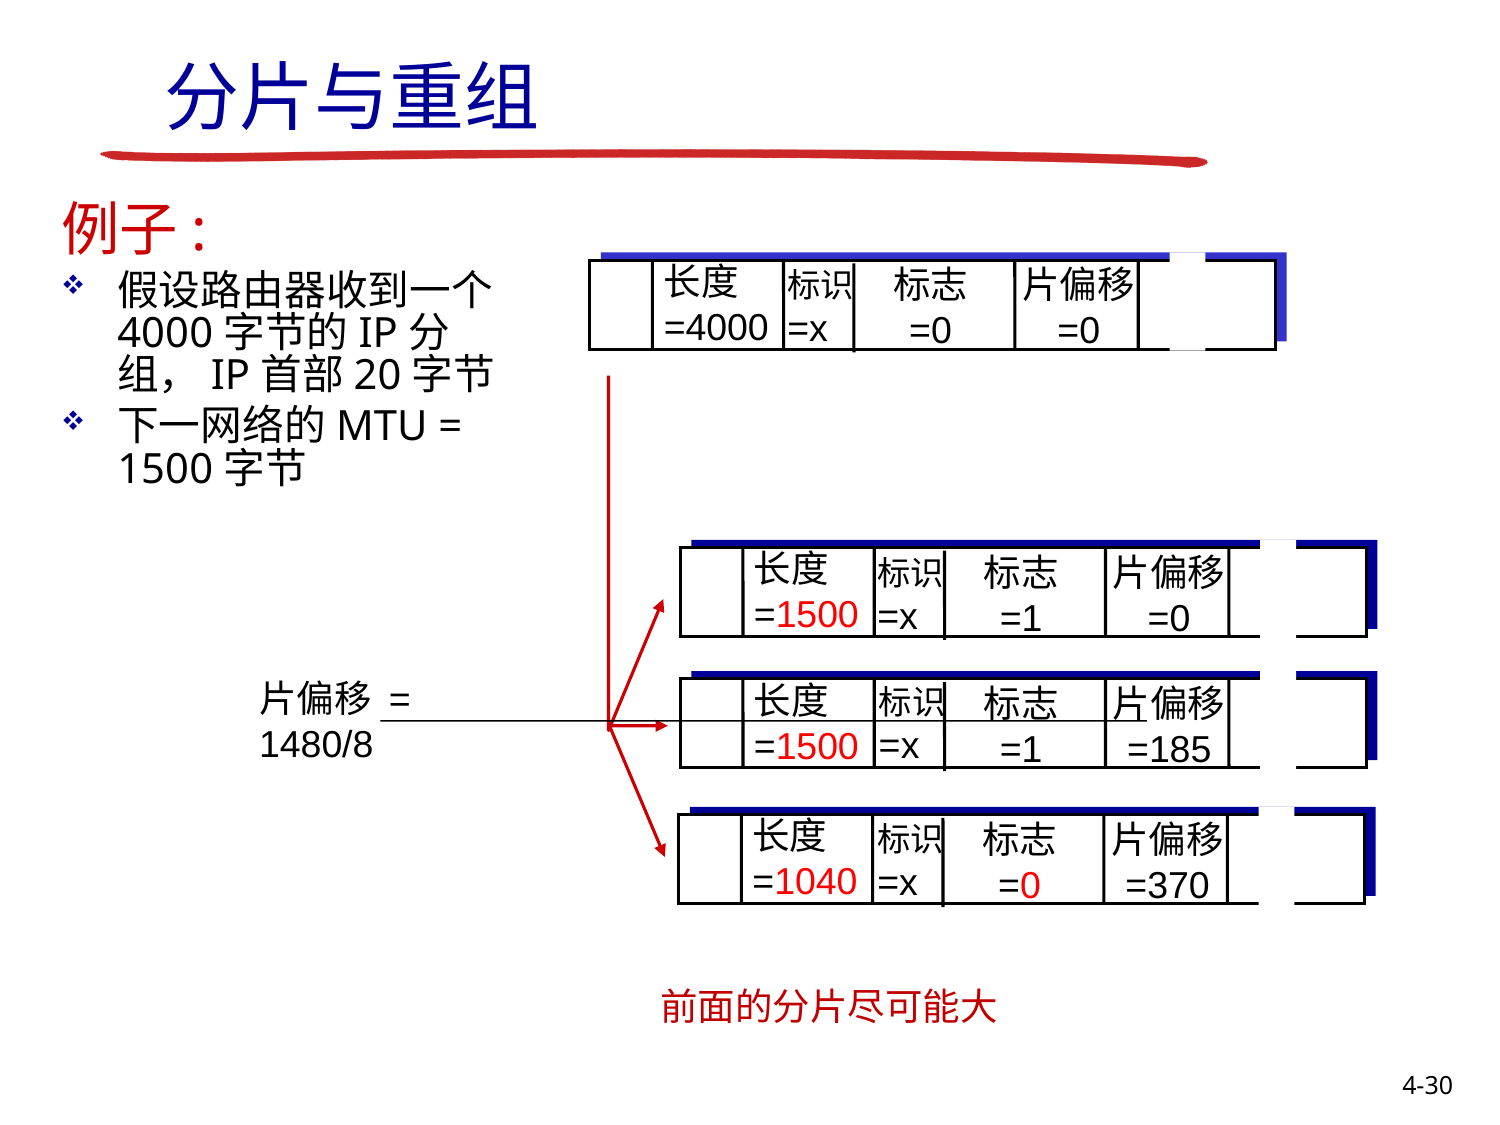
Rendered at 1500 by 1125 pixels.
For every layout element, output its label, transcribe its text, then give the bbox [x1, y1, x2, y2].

title 分片与重组 [149, 18, 1425, 171]
slide_number 4-30 [1386, 1061, 1480, 1108]
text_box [608, 375, 1378, 915]
text_box 前面的分片尽可能大 [645, 975, 1013, 1035]
text_box 例子: 假设路由器收到一个4000字节的IP分组，IP首部20字节 下一网络的MTU = 1500字节 [46, 195, 511, 518]
text_box 片偏移 = 1480/8 [244, 667, 426, 773]
picture [94, 144, 1221, 174]
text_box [589, 250, 1287, 360]
